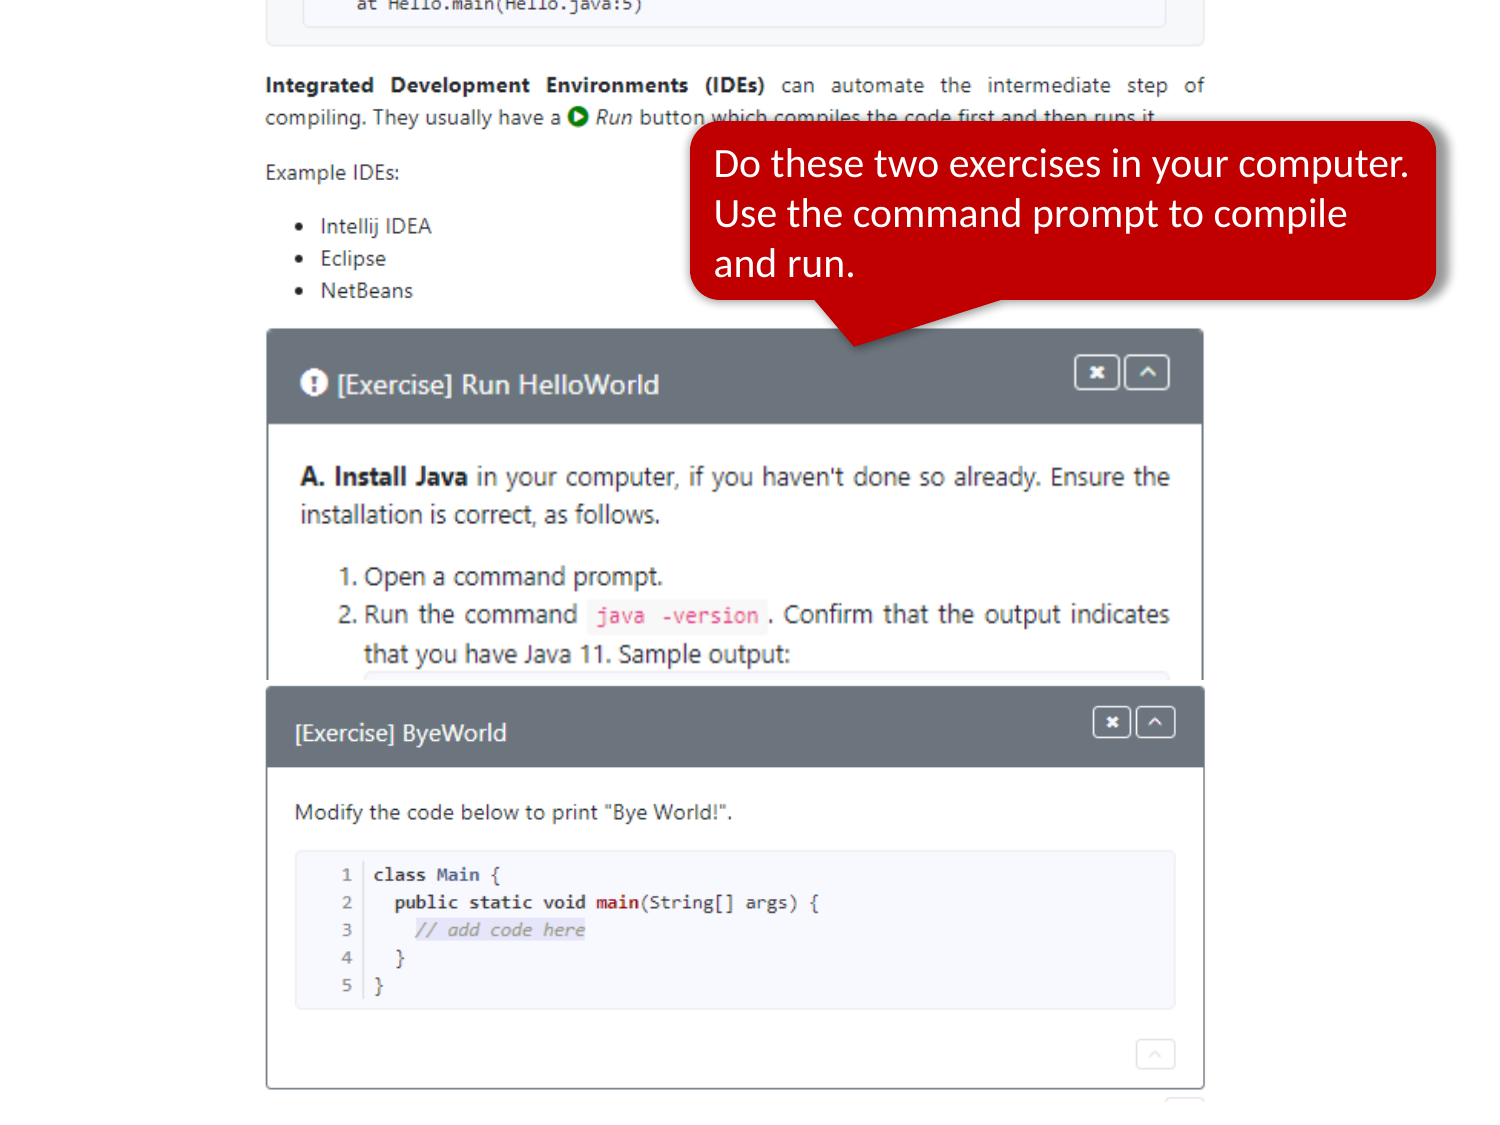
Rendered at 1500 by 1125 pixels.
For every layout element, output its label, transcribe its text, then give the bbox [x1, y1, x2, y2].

picture [217, 0, 1225, 1102]
text_box Do these two exercises in your computer. Use the command prompt to compile and run. [1225, 119, 1438, 301]
